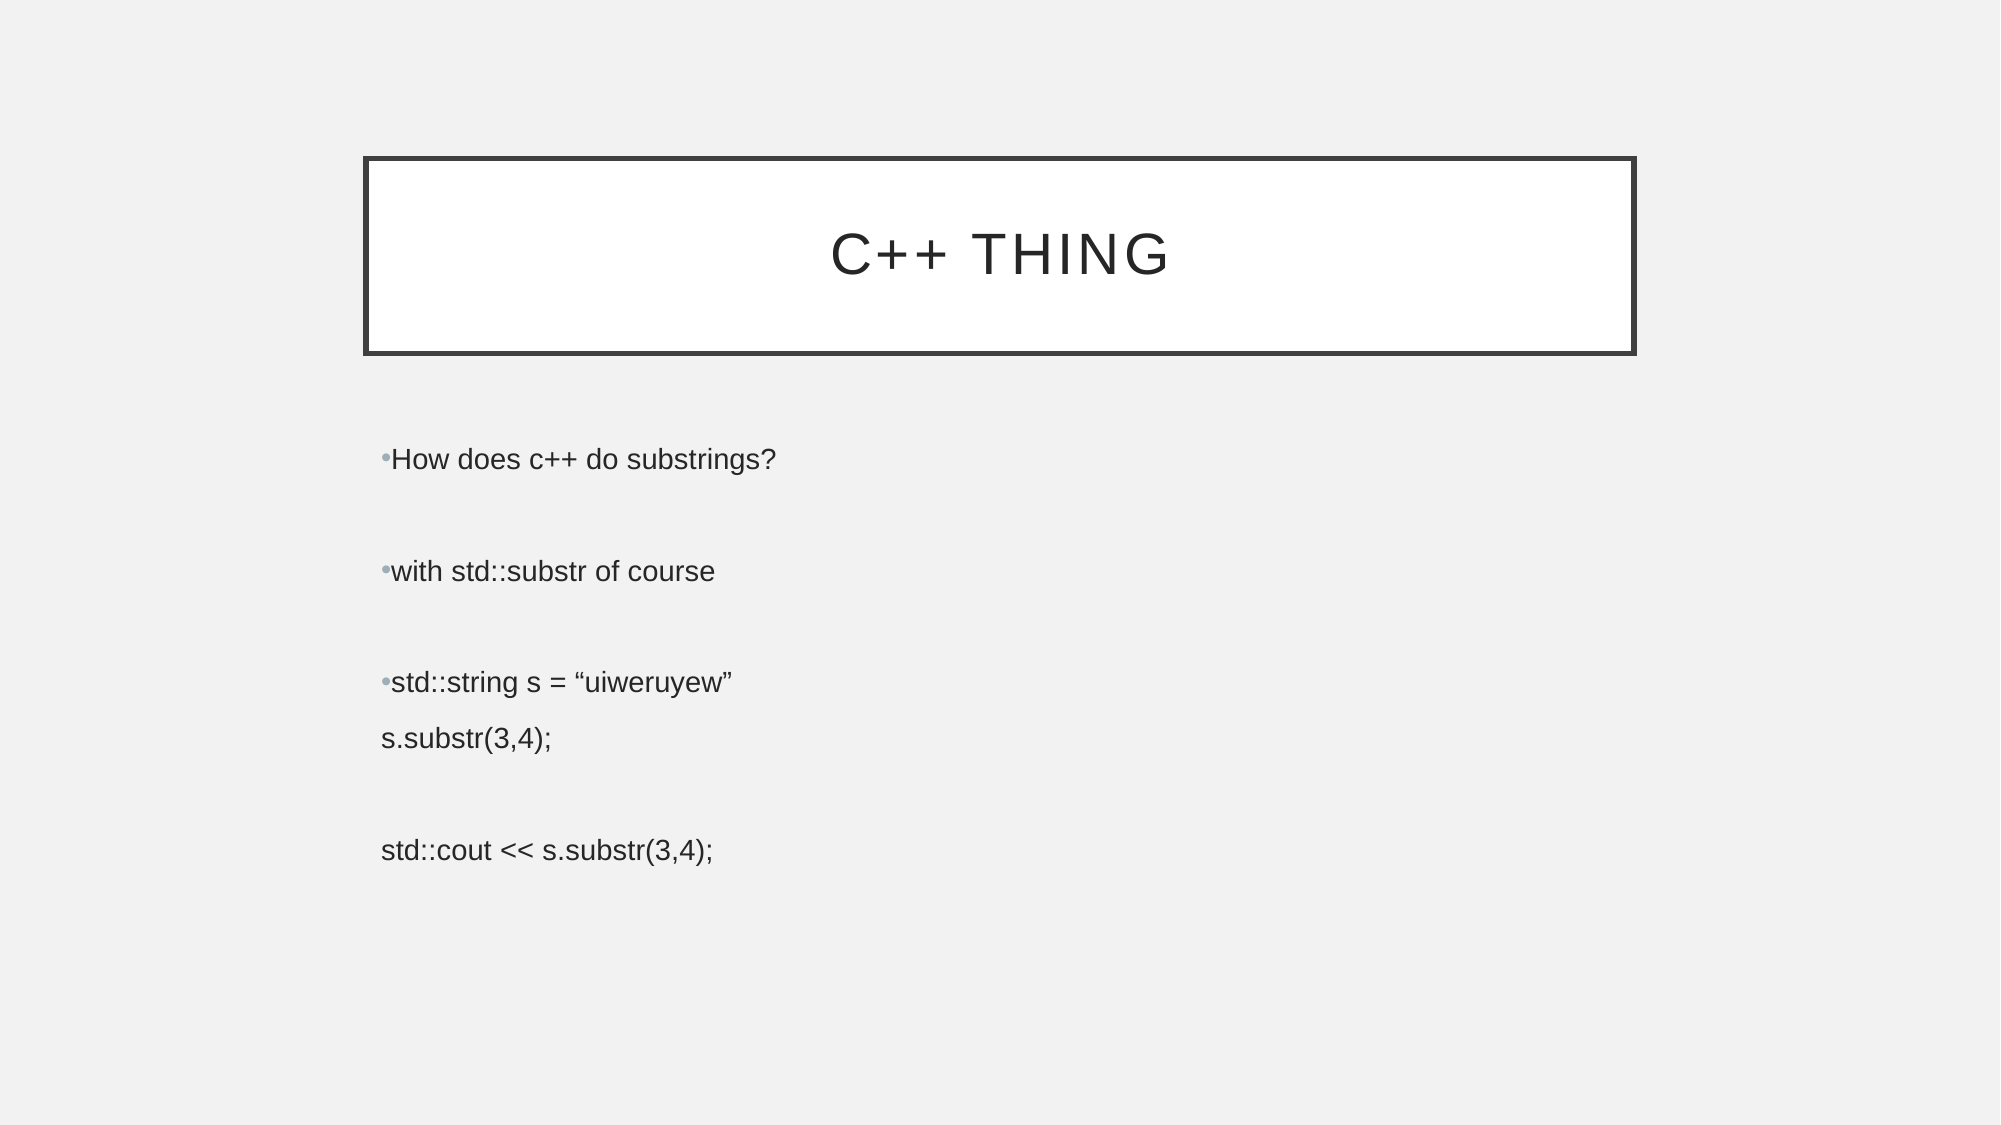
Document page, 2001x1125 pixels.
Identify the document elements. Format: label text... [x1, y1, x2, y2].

list How does c++ do substrings? with std::substr of course std::string s = “uiweruyew” s.substr(3,4); std::cout << s.substr(3,4); [366, 432, 1634, 942]
title C++ Thing [363, 156, 1637, 356]
